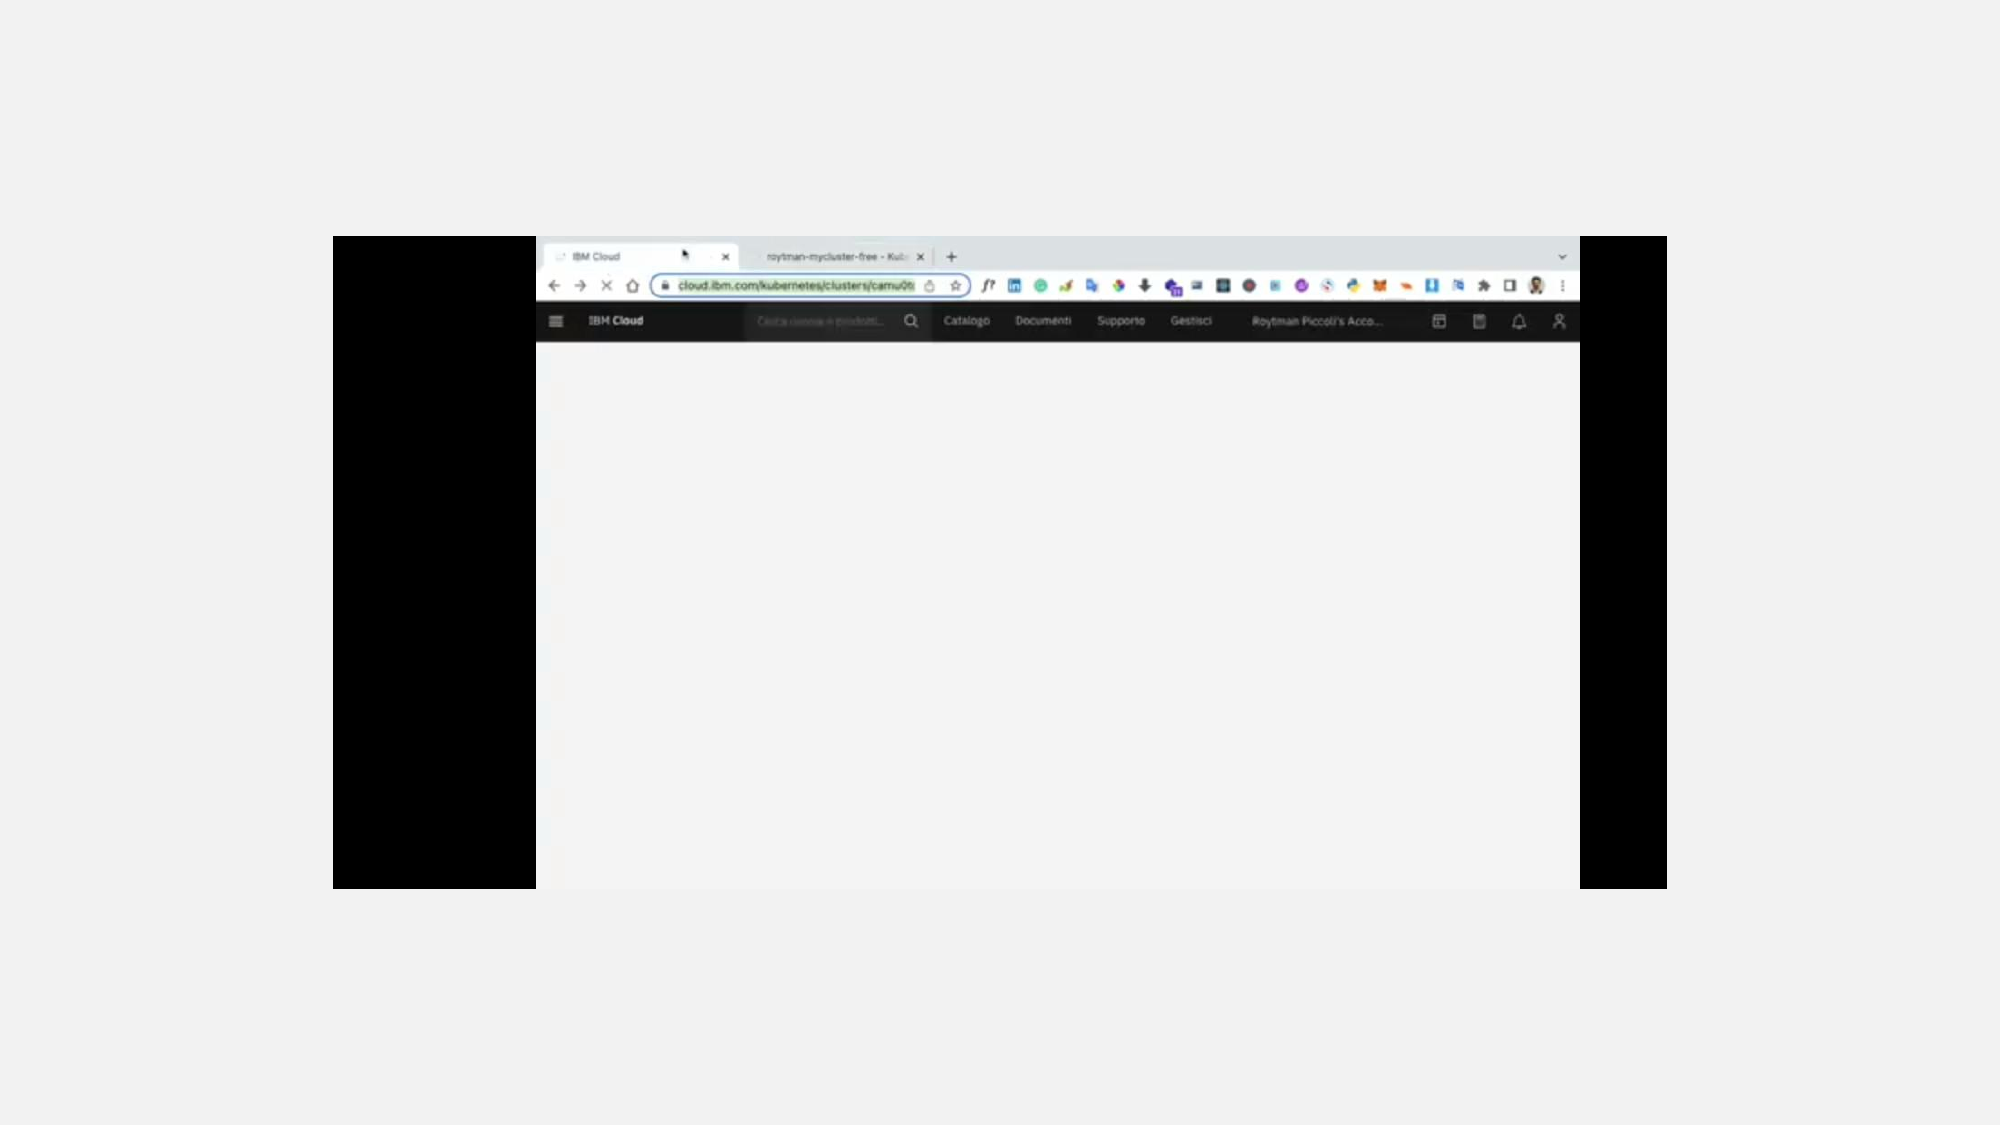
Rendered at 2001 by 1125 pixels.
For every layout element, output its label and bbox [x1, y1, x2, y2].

picture [333, 236, 1667, 889]
